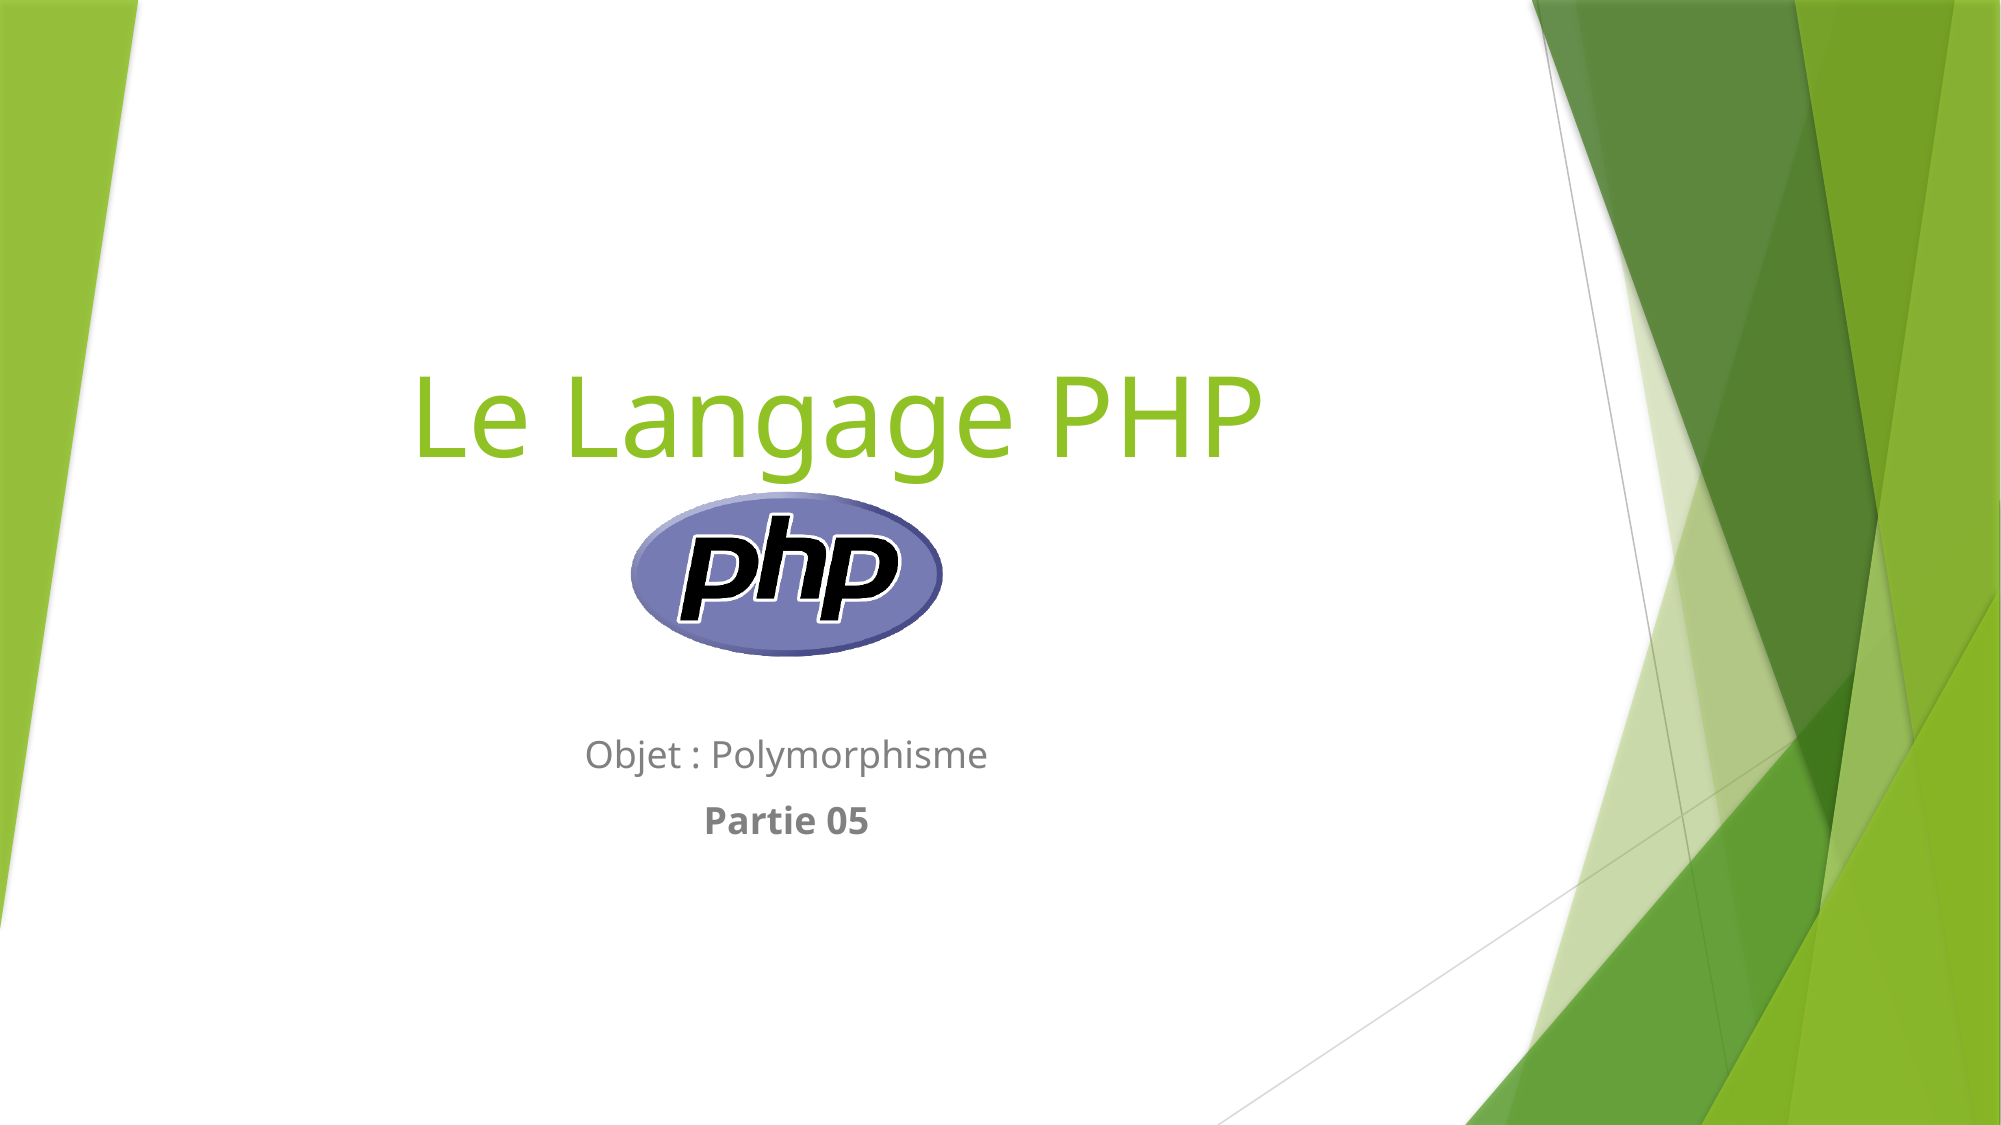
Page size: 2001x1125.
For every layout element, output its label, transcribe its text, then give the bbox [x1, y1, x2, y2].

subtitle Objet : Polymorphisme Partie 05 [394, 723, 1179, 904]
title Le Langage PHP [345, 217, 1282, 488]
picture [626, 486, 948, 661]
